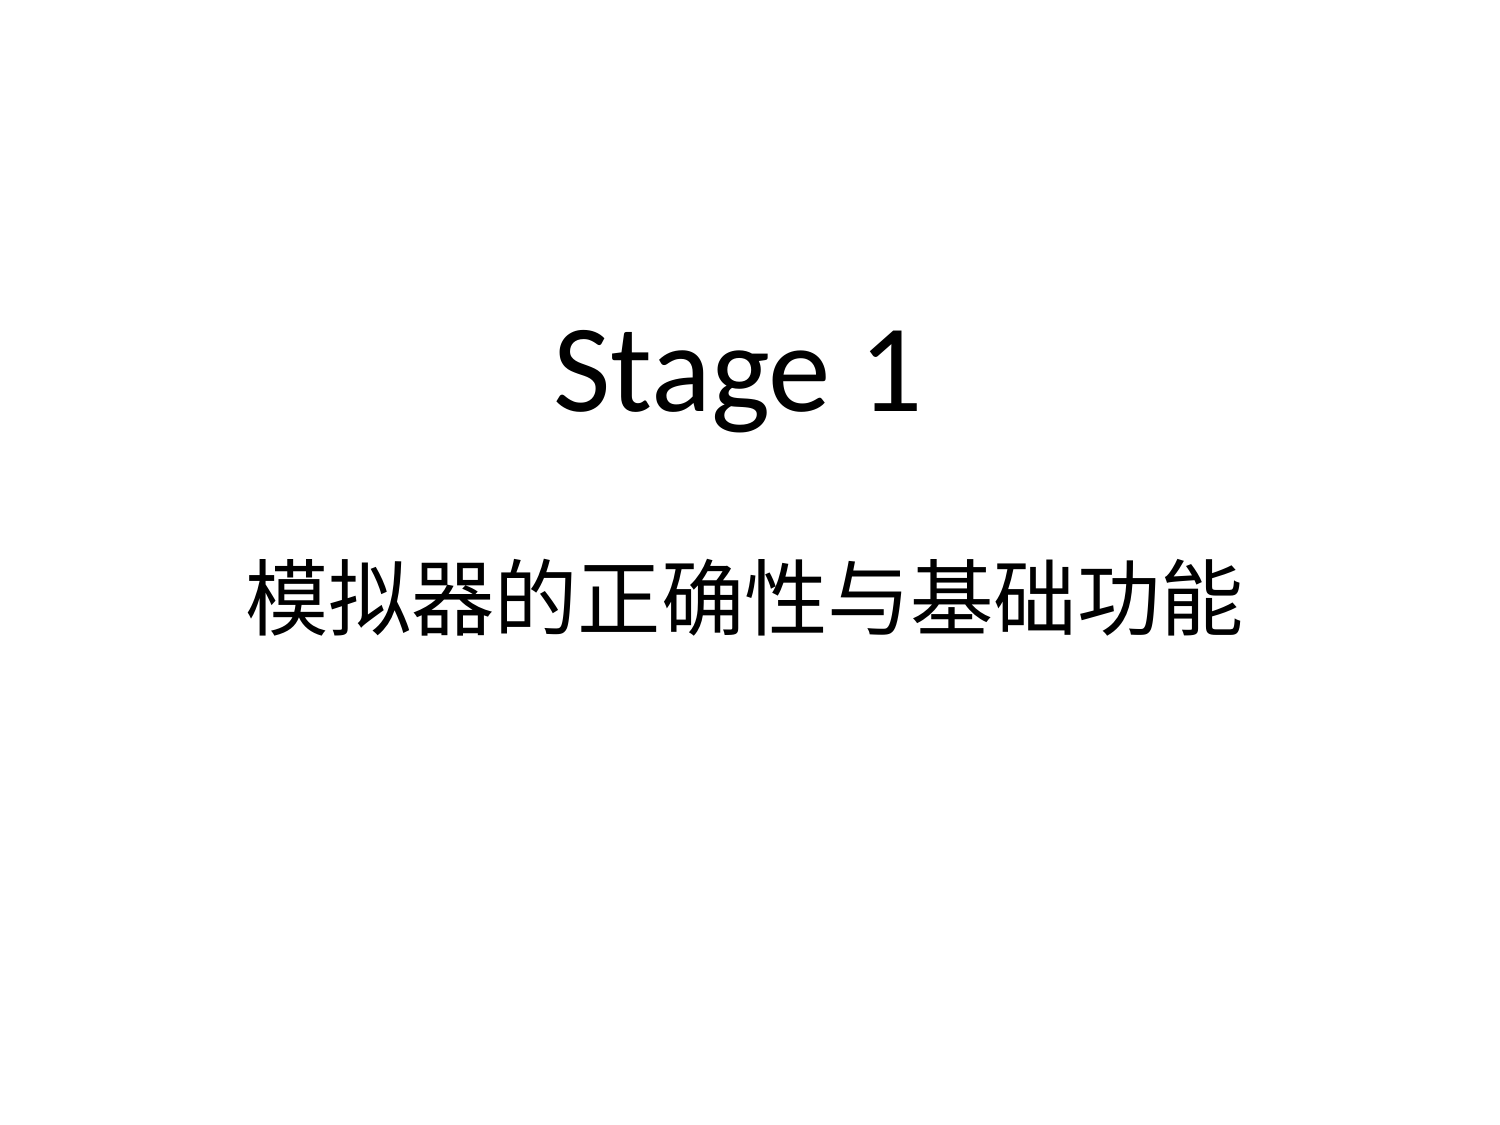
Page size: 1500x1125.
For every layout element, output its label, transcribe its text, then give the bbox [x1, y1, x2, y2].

text_box Stage 1 [348, 278, 1128, 444]
text_box 模拟器的正确性与基础功能 [230, 538, 1365, 654]
